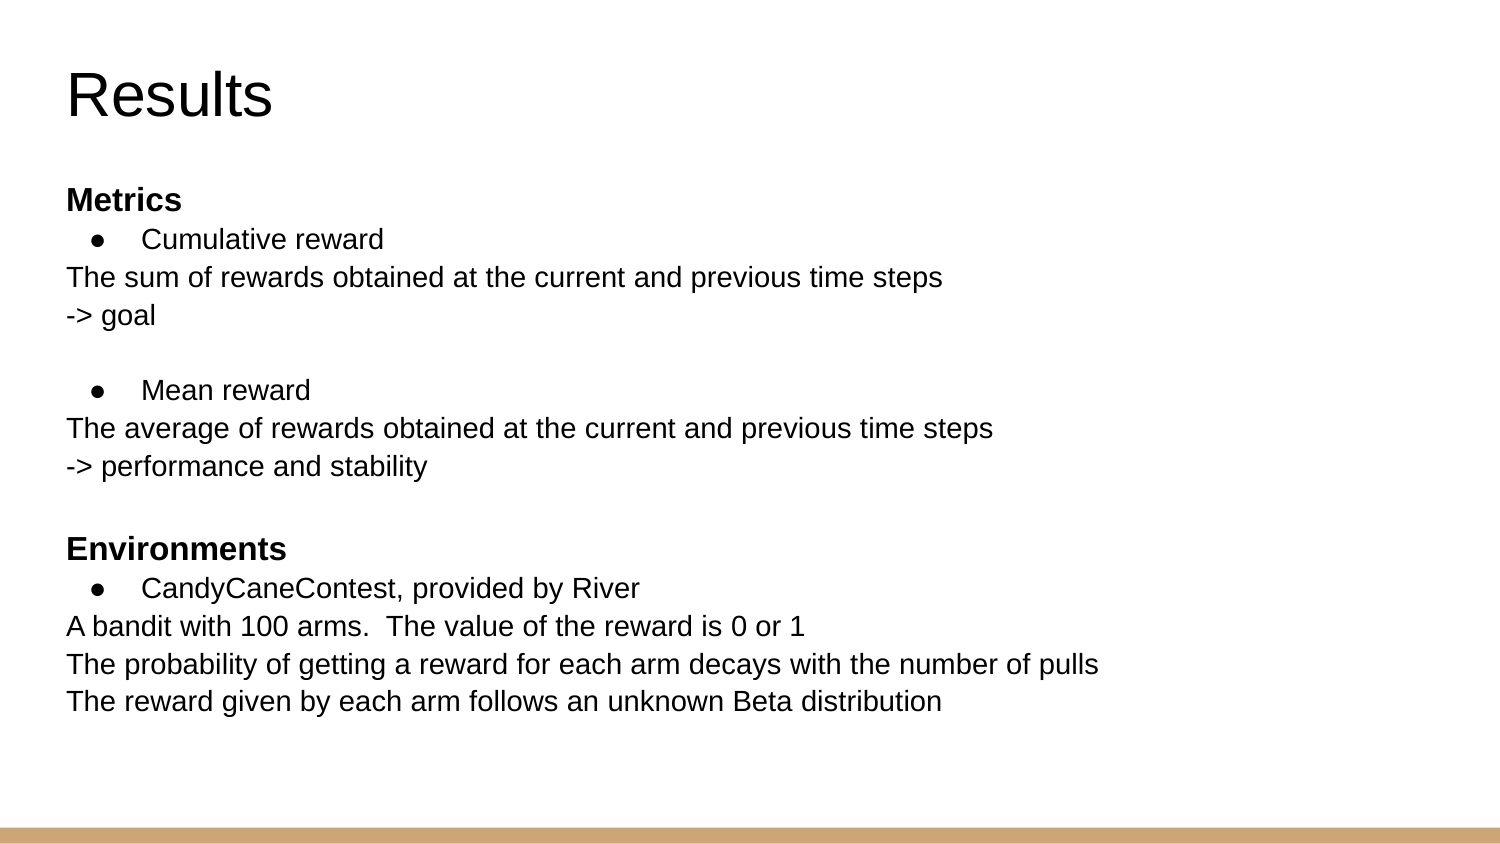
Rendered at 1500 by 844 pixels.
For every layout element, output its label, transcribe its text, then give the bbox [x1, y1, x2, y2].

list Metrics Cumulative reward The sum of rewards obtained at the current and previous time steps -> goal Mean reward The average of rewards obtained at the current and previous time steps -> performance and stability Environments CandyCaneContest, provided by River A bandit with 100 arms. The value of the reward is 0 or 1 The probability of getting a reward for each arm decays with the number of pulls The reward given by each arm follows an unknown Beta distribution [51, 161, 1449, 783]
title Results [51, 37, 1449, 145]
